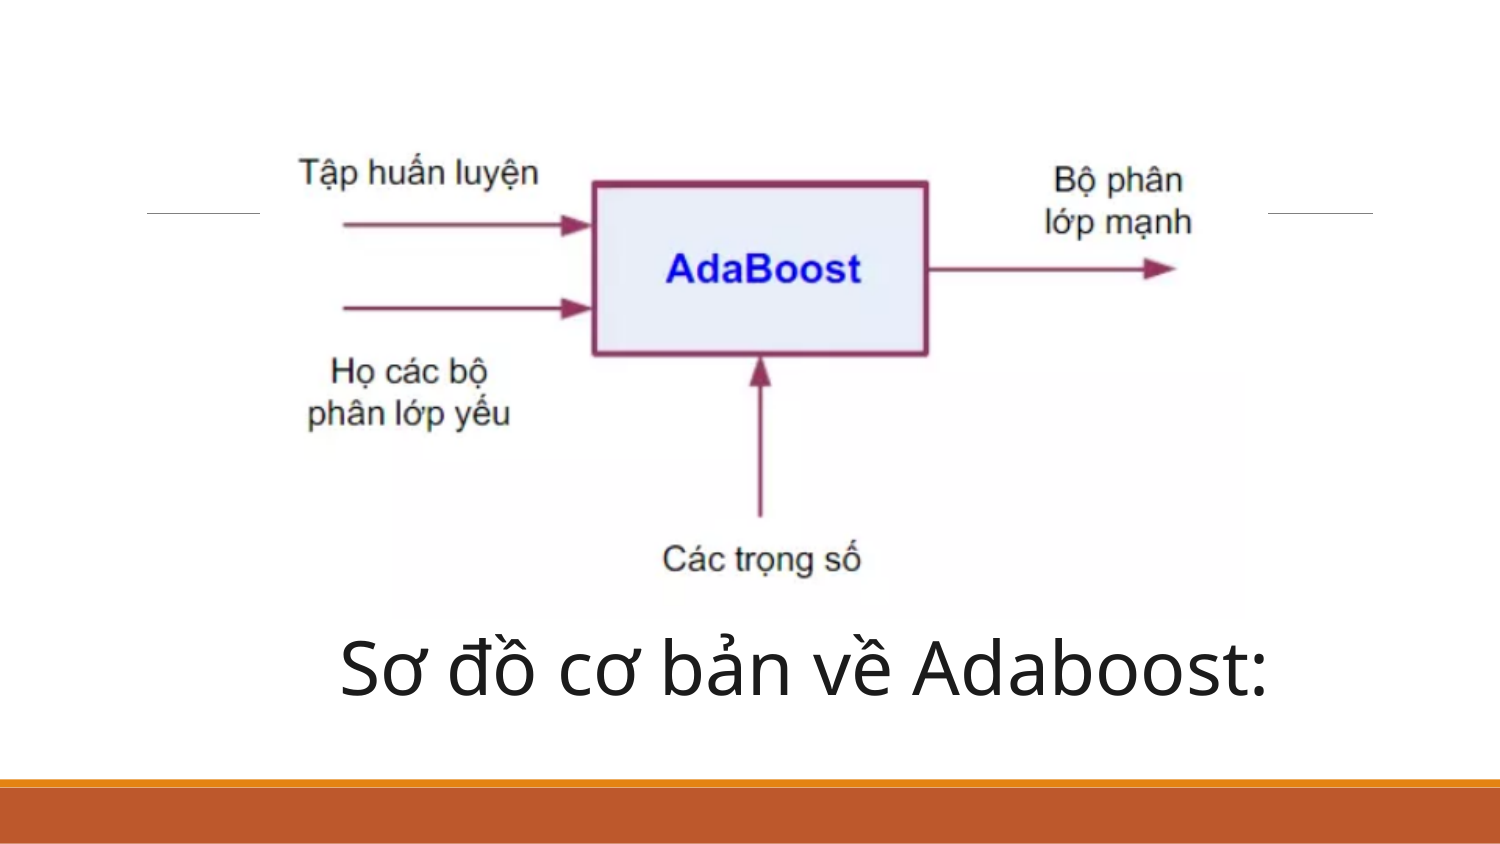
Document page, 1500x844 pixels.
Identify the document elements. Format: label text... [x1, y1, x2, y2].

text_box Sơ đồ cơ bản về Adaboost: [324, 613, 1308, 808]
picture [259, 68, 1269, 631]
